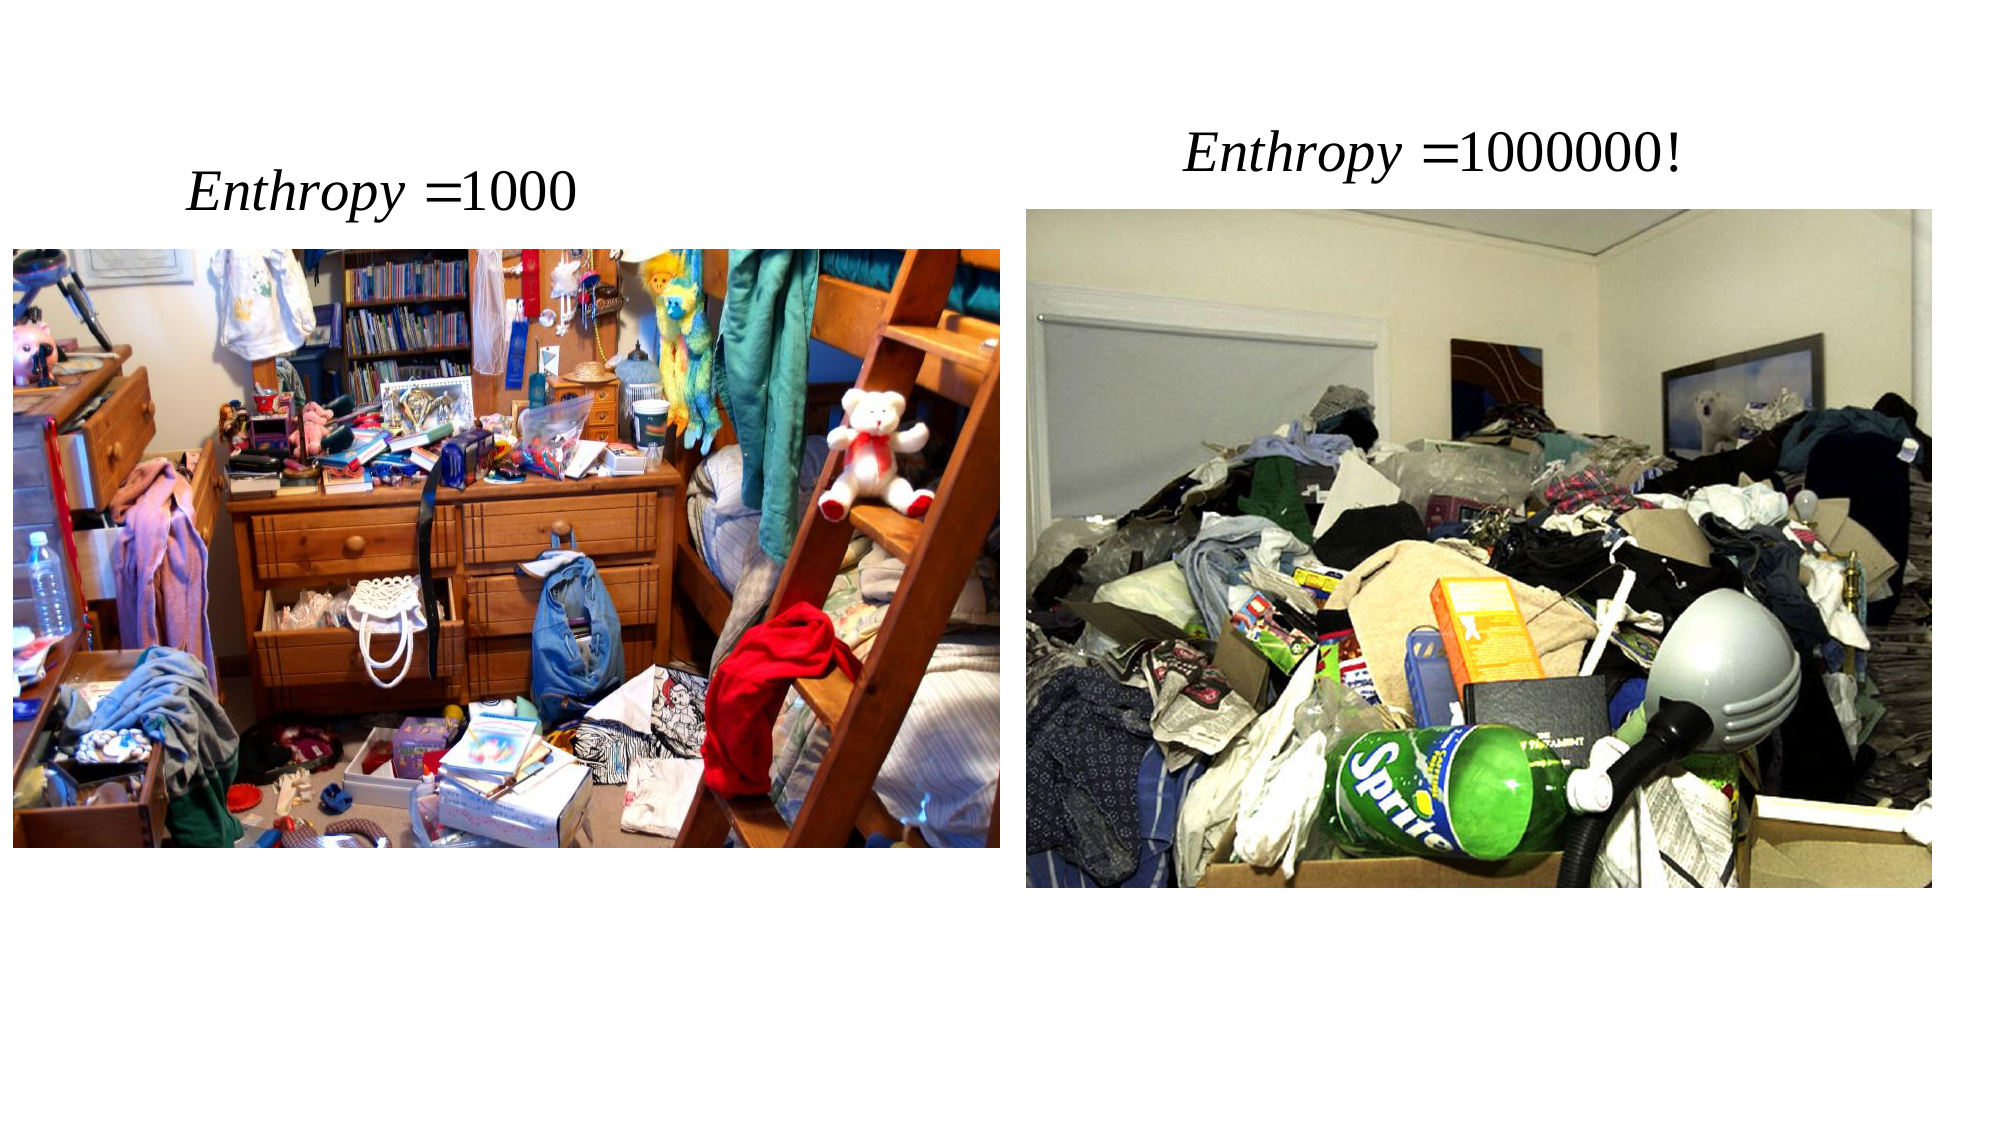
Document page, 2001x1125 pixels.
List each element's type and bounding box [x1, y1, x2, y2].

text_box [1172, 117, 1687, 196]
picture [13, 249, 1001, 848]
text_box [175, 156, 587, 235]
picture [1026, 209, 1932, 888]
